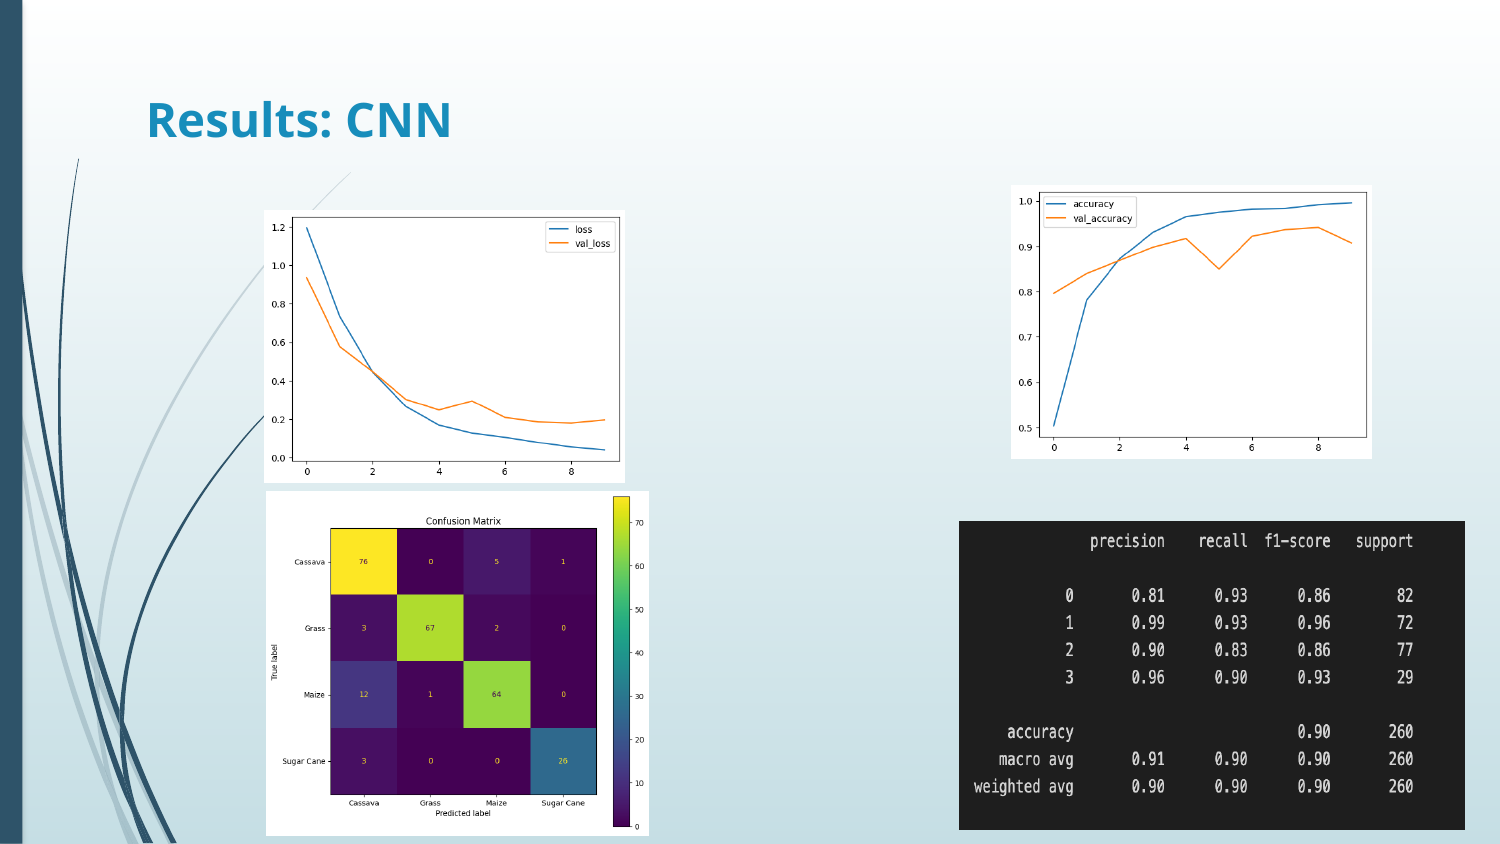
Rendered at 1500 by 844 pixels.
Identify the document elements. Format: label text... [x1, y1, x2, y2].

picture [266, 491, 649, 836]
list [119, 183, 1486, 824]
picture [264, 210, 625, 484]
title Results: CNN [130, 74, 1393, 163]
picture [1010, 185, 1372, 459]
picture [959, 520, 1465, 830]
